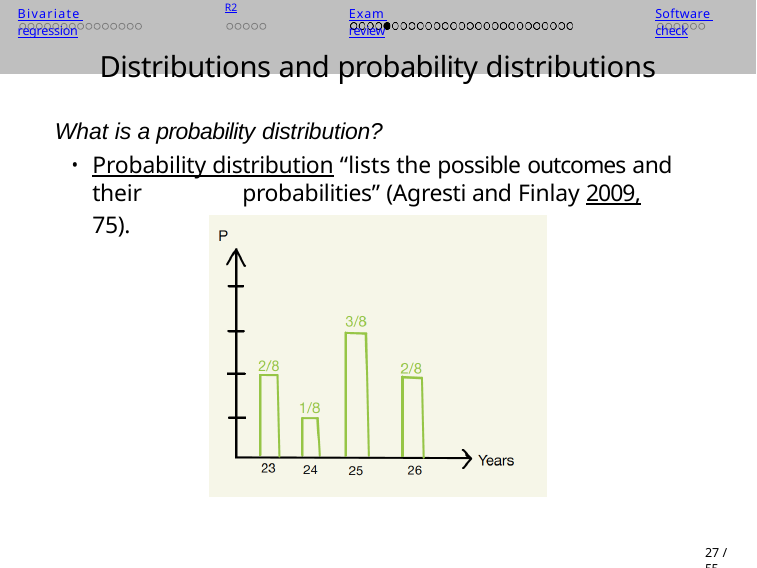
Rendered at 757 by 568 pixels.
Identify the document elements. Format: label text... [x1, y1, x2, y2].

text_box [226, 22, 267, 30]
picture [208, 215, 547, 497]
text_box Exam review [346, 34, 422, 41]
text_box Bivariate regression [15, 4, 128, 41]
picture [350, 22, 573, 30]
text_box Exam review [346, 4, 422, 25]
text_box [656, 22, 706, 30]
slide_number 27 / 55 [698, 548, 745, 568]
text_box Distributions and probability distributions What is a probability distribution? Probability distribution “lists the possible outcomes and their probabilities” (Agresti and Finlay 2009, 75). [48, 45, 681, 238]
text_box Software check [653, 4, 741, 41]
text_box R2 [218, 0, 247, 16]
